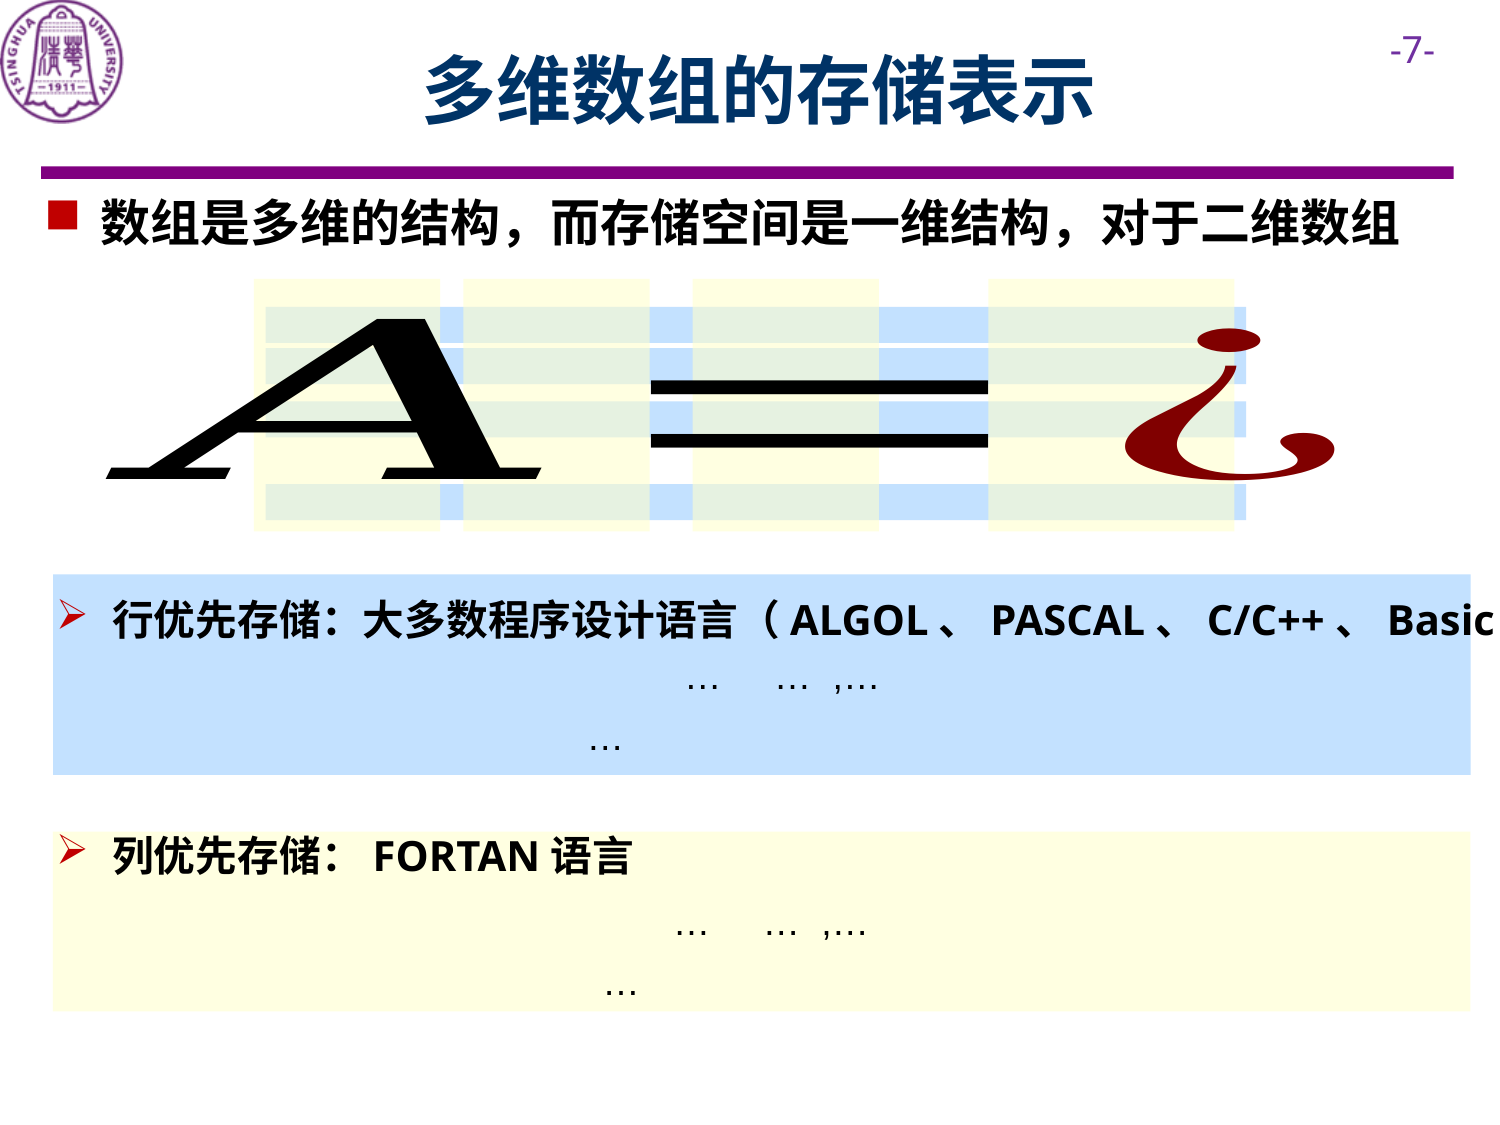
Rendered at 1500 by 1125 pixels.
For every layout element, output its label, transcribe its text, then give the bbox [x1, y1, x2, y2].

text_box 数组是多维的结构，而存储空间是一维结构，对于二维数组 [29, 184, 1447, 260]
text_box [463, 278, 650, 305]
title 多维数组的存储表示 [135, 13, 1383, 165]
text_box [253, 278, 441, 399]
text_box [253, 432, 441, 532]
text_box [53, 652, 1471, 775]
picture [0, 0, 124, 124]
text_box [988, 278, 1235, 305]
text_box [52, 831, 1471, 1012]
text_box [692, 278, 879, 305]
text_box 列优先存储：FORTAN语言 [41, 822, 1258, 888]
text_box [265, 306, 1247, 521]
text_box 行优先存储：大多数程序设计语言（ALGOL、PASCAL、C/C++、Basic） [41, 586, 1500, 652]
text_box [53, 574, 1471, 586]
